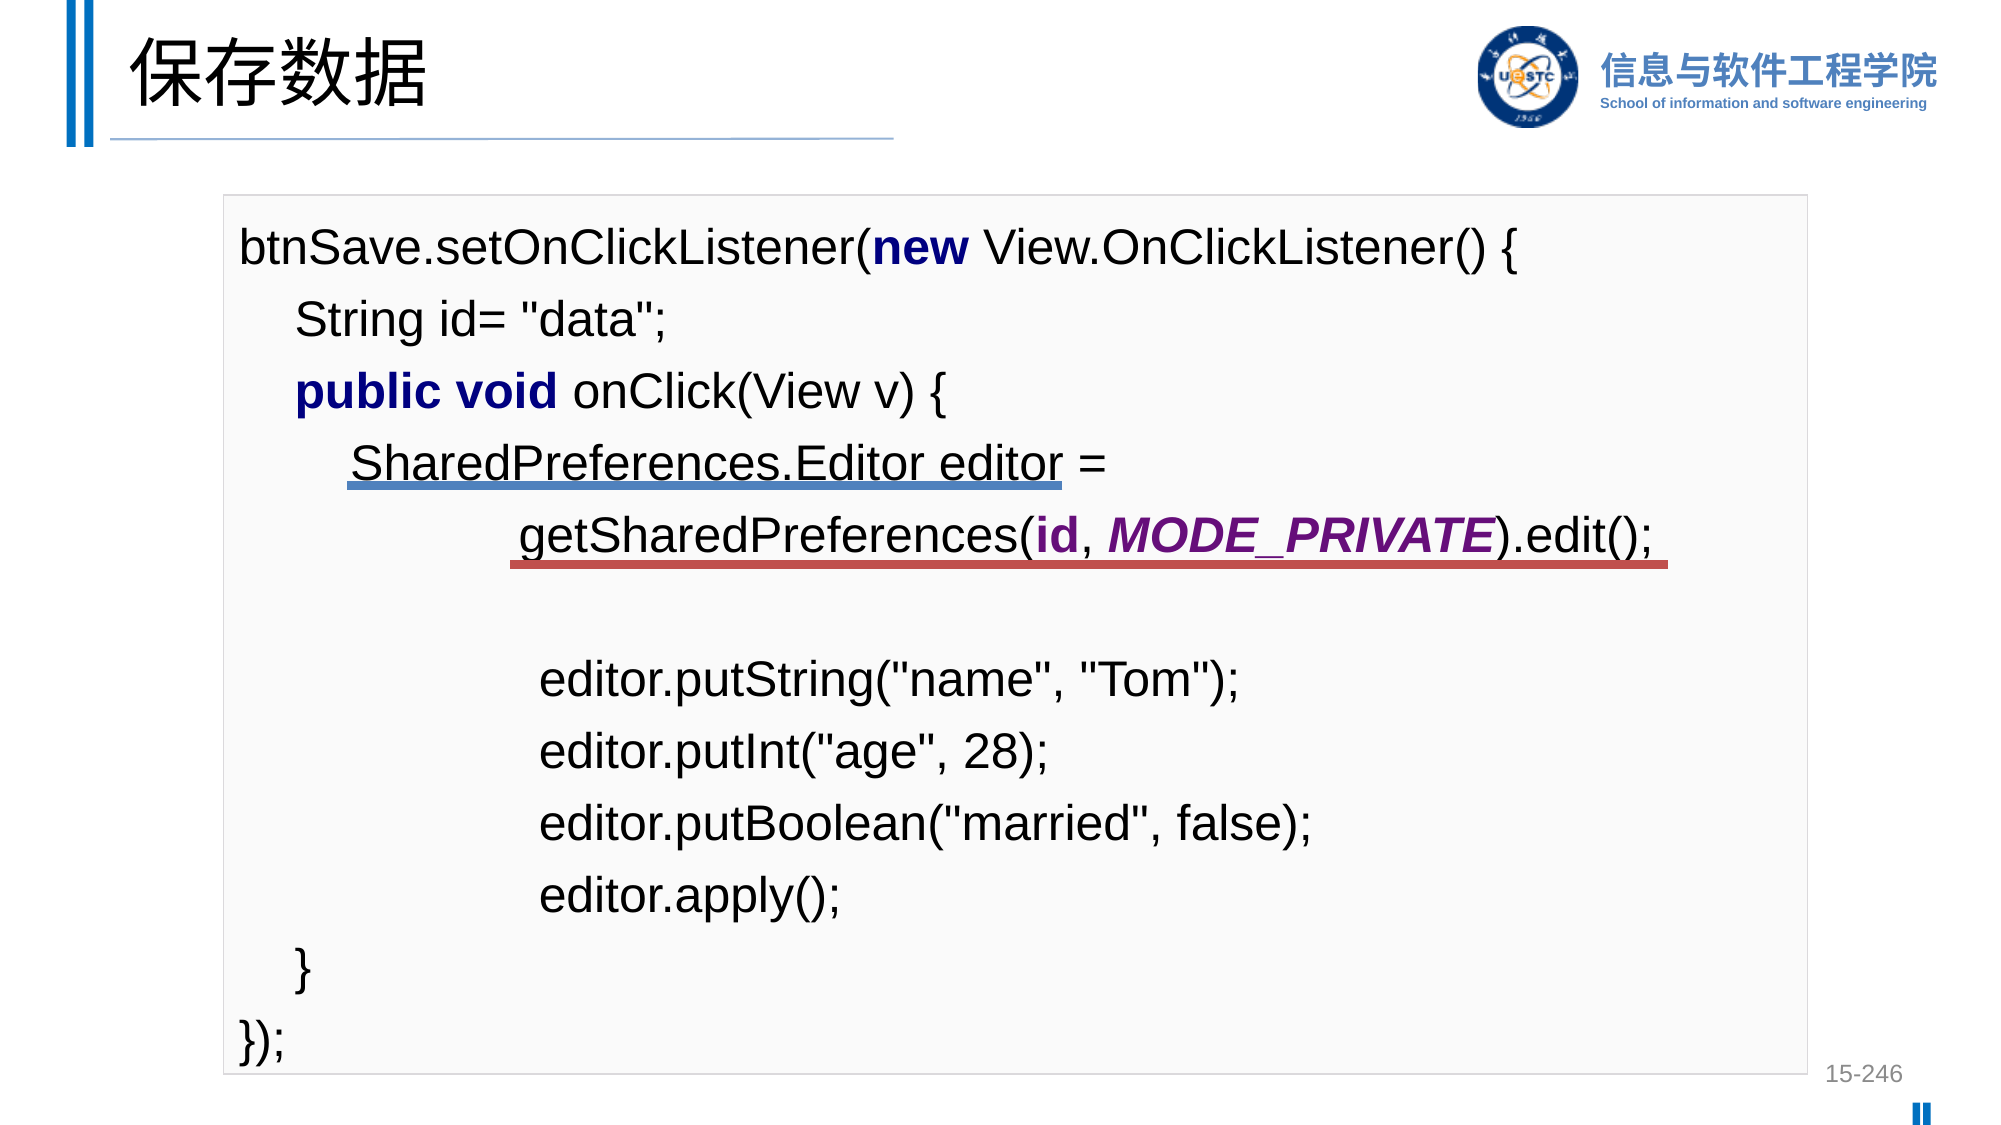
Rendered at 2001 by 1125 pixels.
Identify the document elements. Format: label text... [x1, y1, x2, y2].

text_box btnSave.setOnClickListener(new View.OnClickListener() { String id= "data"; public void onClick(View v) { SharedPreferences.Editor editor = getSharedPreferences(id, MODE_PRIVATE).edit(); editor.putString("name", "Tom"); editor.putInt("age", 28); editor.putBoolean("married", false); editor.apply(); } }); [223, 195, 1808, 1074]
title 保存数据 [113, 10, 1839, 143]
slide_number 15-246 [1468, 1042, 1919, 1103]
